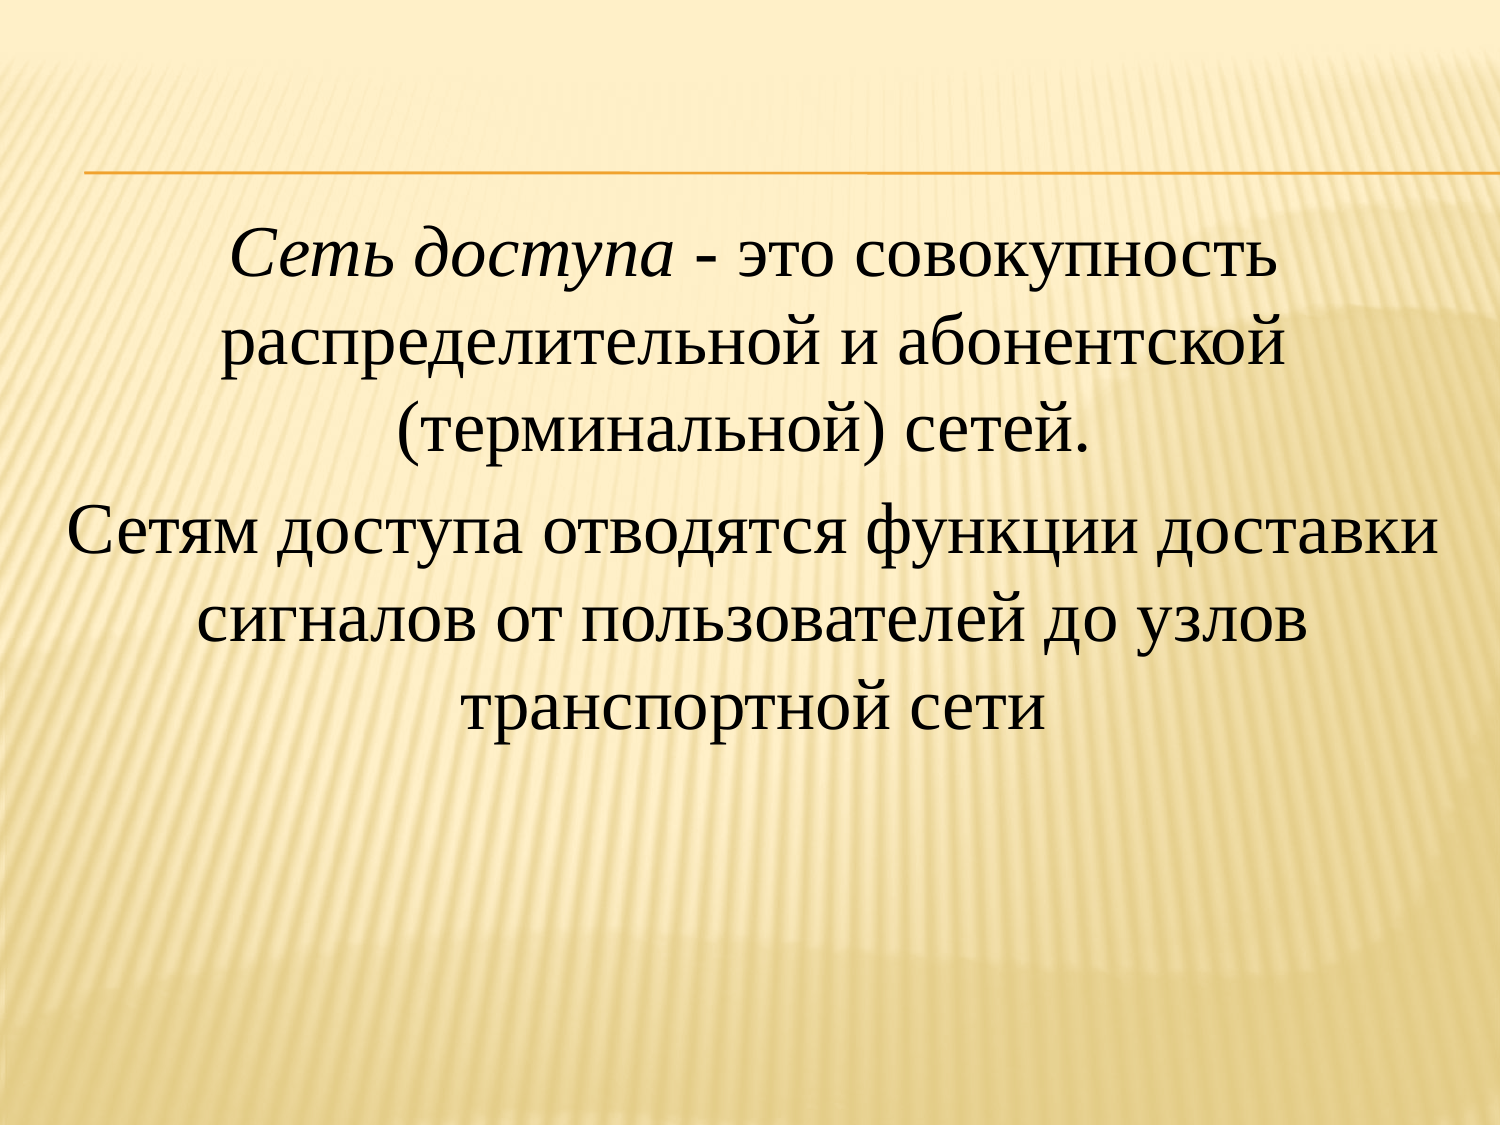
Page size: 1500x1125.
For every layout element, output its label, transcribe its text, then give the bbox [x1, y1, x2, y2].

list Сеть доступа - это совокупность распределительной и абонентской (терминальной) сетей. Сетям доступа отводятся функции доставки сигналов от пользователей до узлов транспортной сети [41, 196, 1467, 981]
